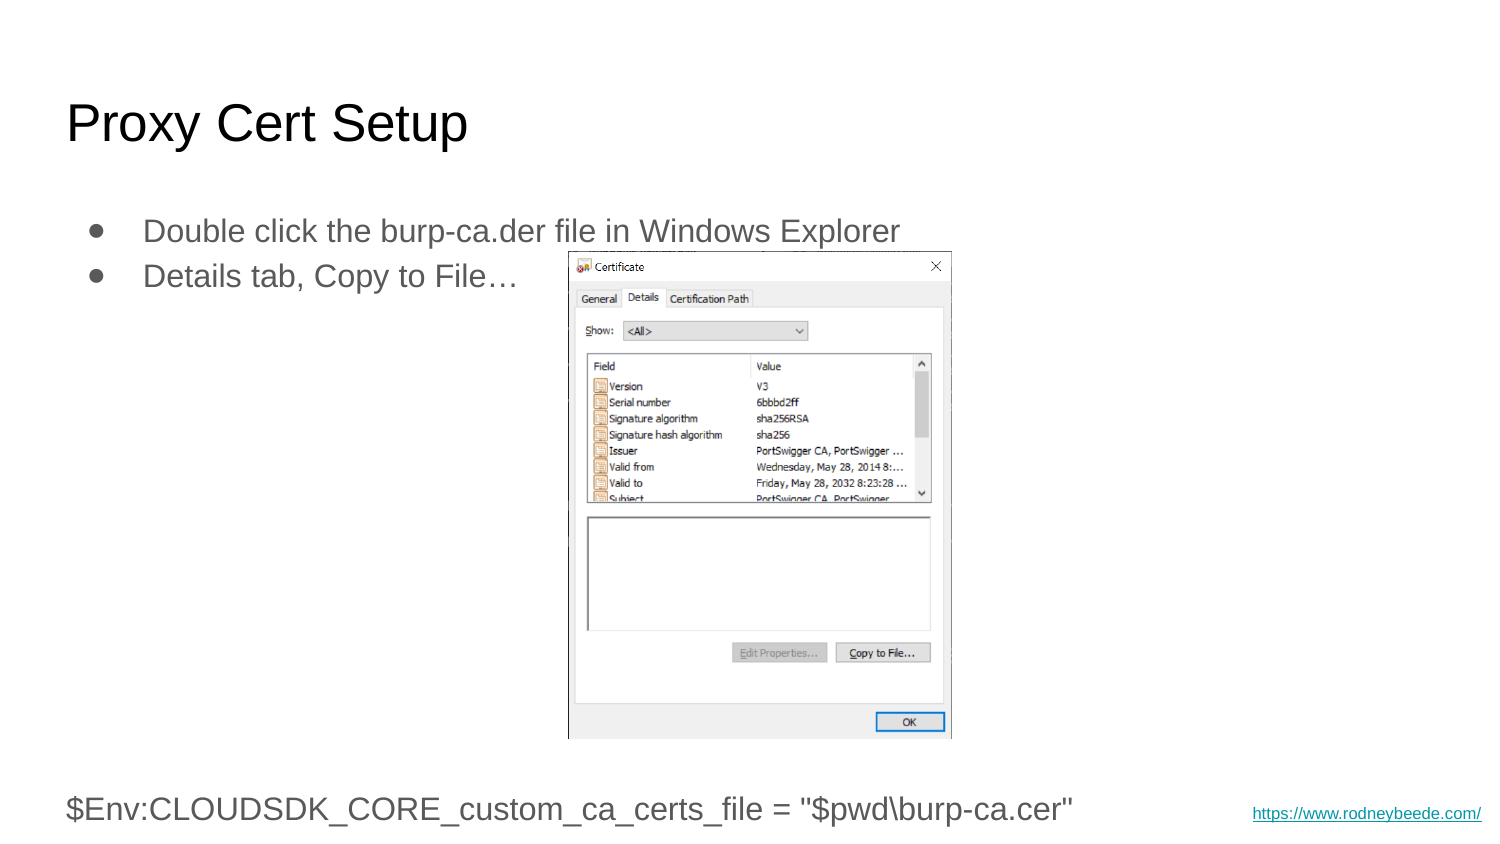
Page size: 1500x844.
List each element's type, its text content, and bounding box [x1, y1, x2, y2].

picture [568, 251, 952, 739]
title Proxy Cert Setup [51, 72, 1449, 167]
list Double click the burp-ca.der file in Windows Explorer Details tab, Copy to File… $Env:CLOUDSDK_CORE_custom_ca_certs_file = "$pwd\burp-ca.cer" [51, 189, 1449, 844]
